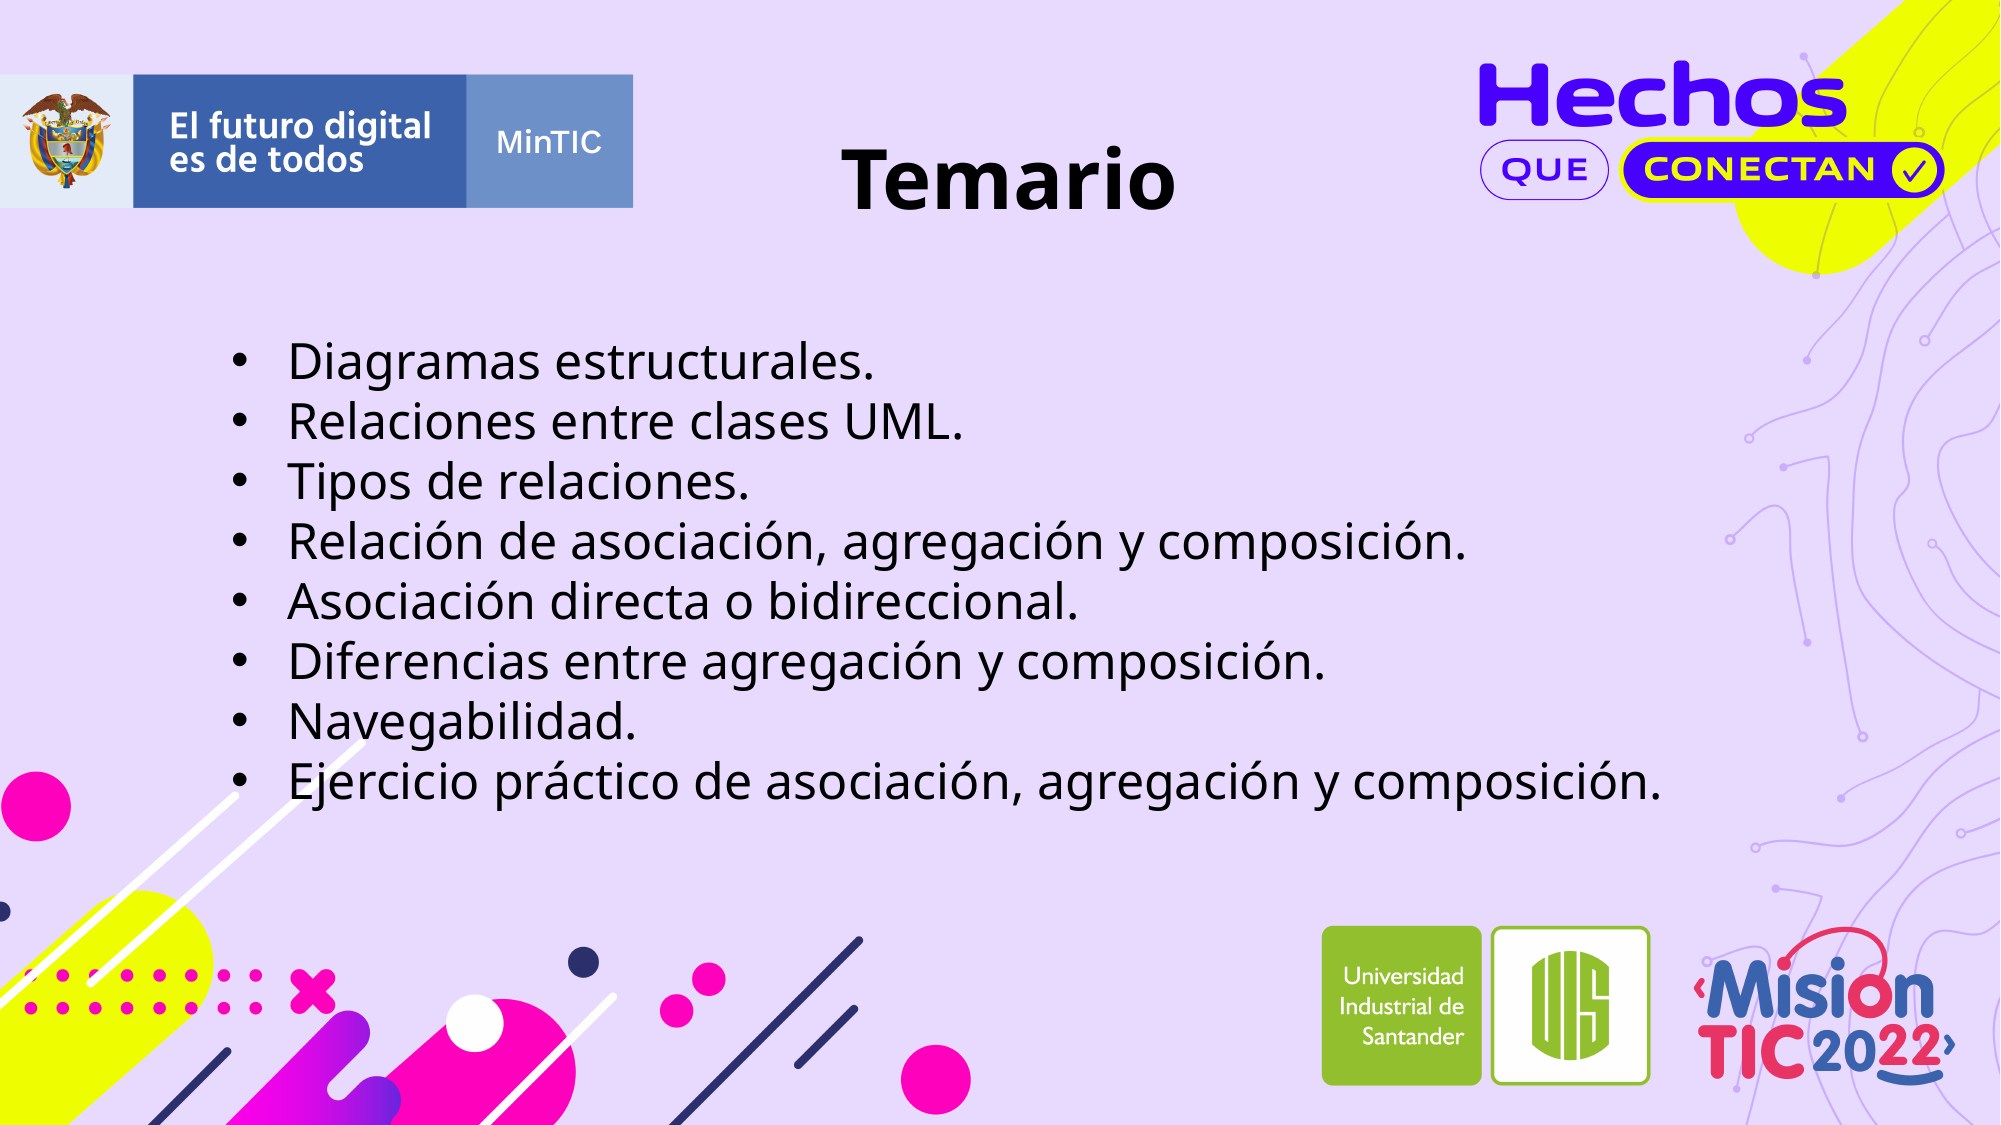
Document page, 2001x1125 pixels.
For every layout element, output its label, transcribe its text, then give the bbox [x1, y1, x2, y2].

text_box Temario [824, 118, 1217, 304]
picture [0, 0, 2001, 1125]
text_box Diagramas estructurales. Relaciones entre clases UML. Tipos de relaciones. Relación de asociación, agregación y composición. Asociación directa o bidireccional. Diferencias entre agregación y composición. Navegabilidad. Ejercicio práctico de asociación, agregación y composición. [216, 322, 1878, 1118]
